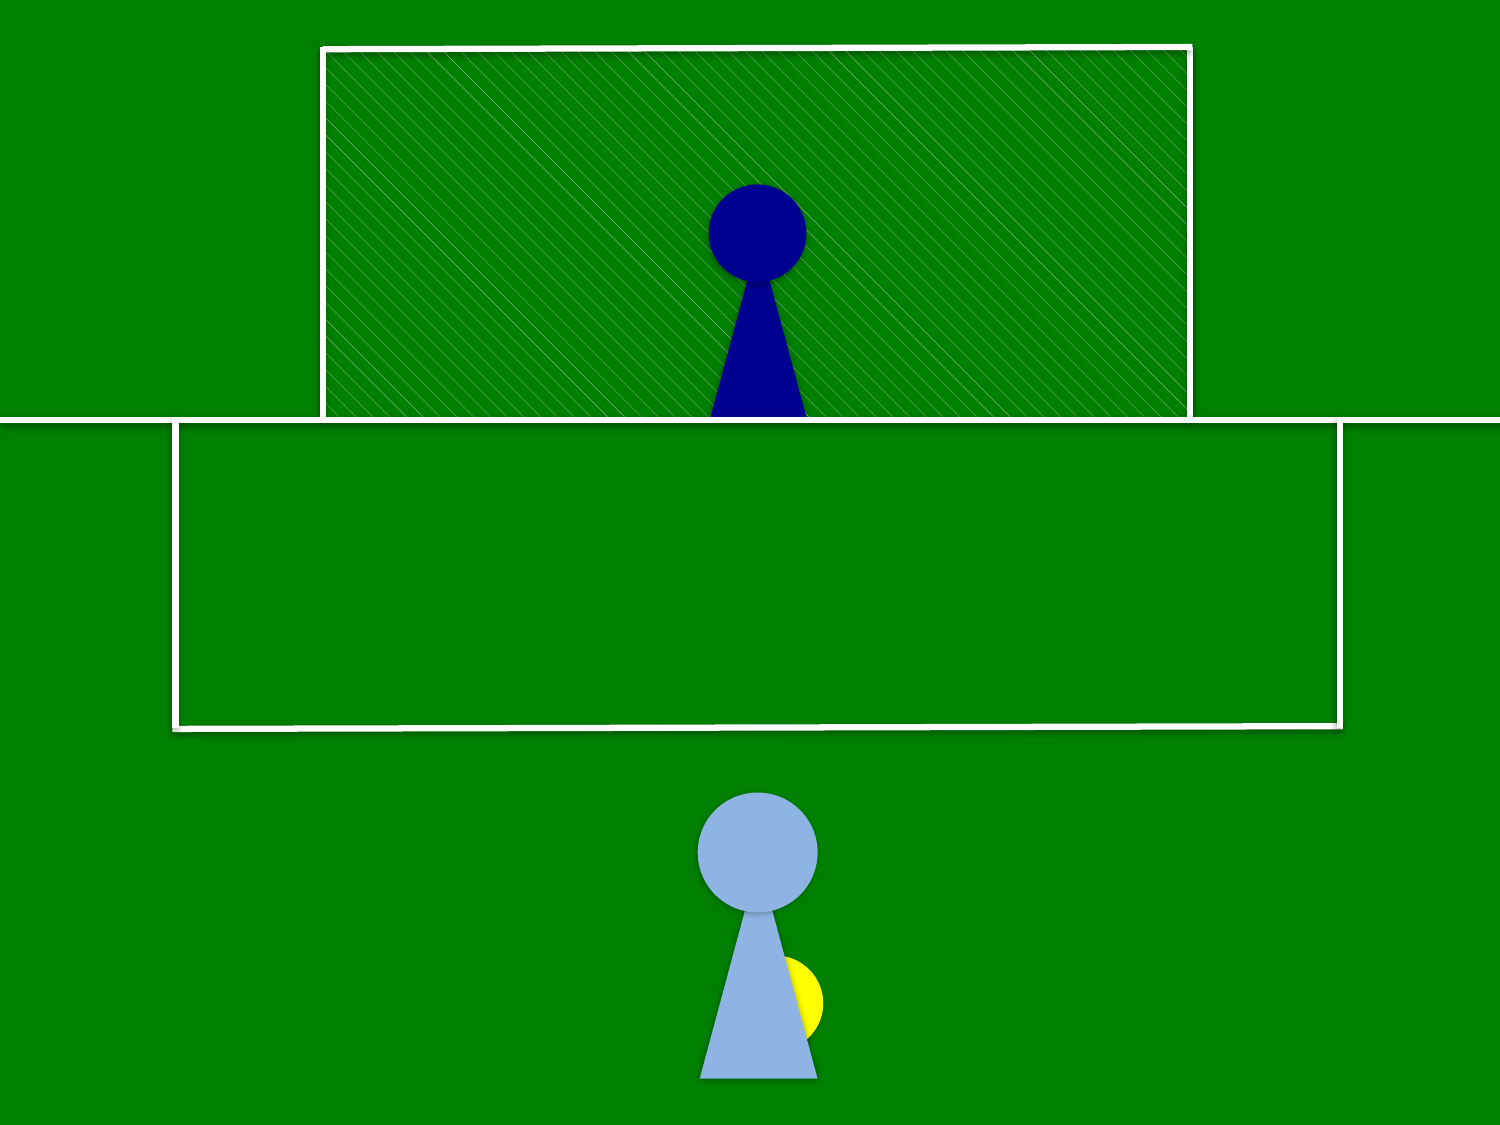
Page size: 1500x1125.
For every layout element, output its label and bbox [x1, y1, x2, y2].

text_box [0, 0, 1500, 1125]
